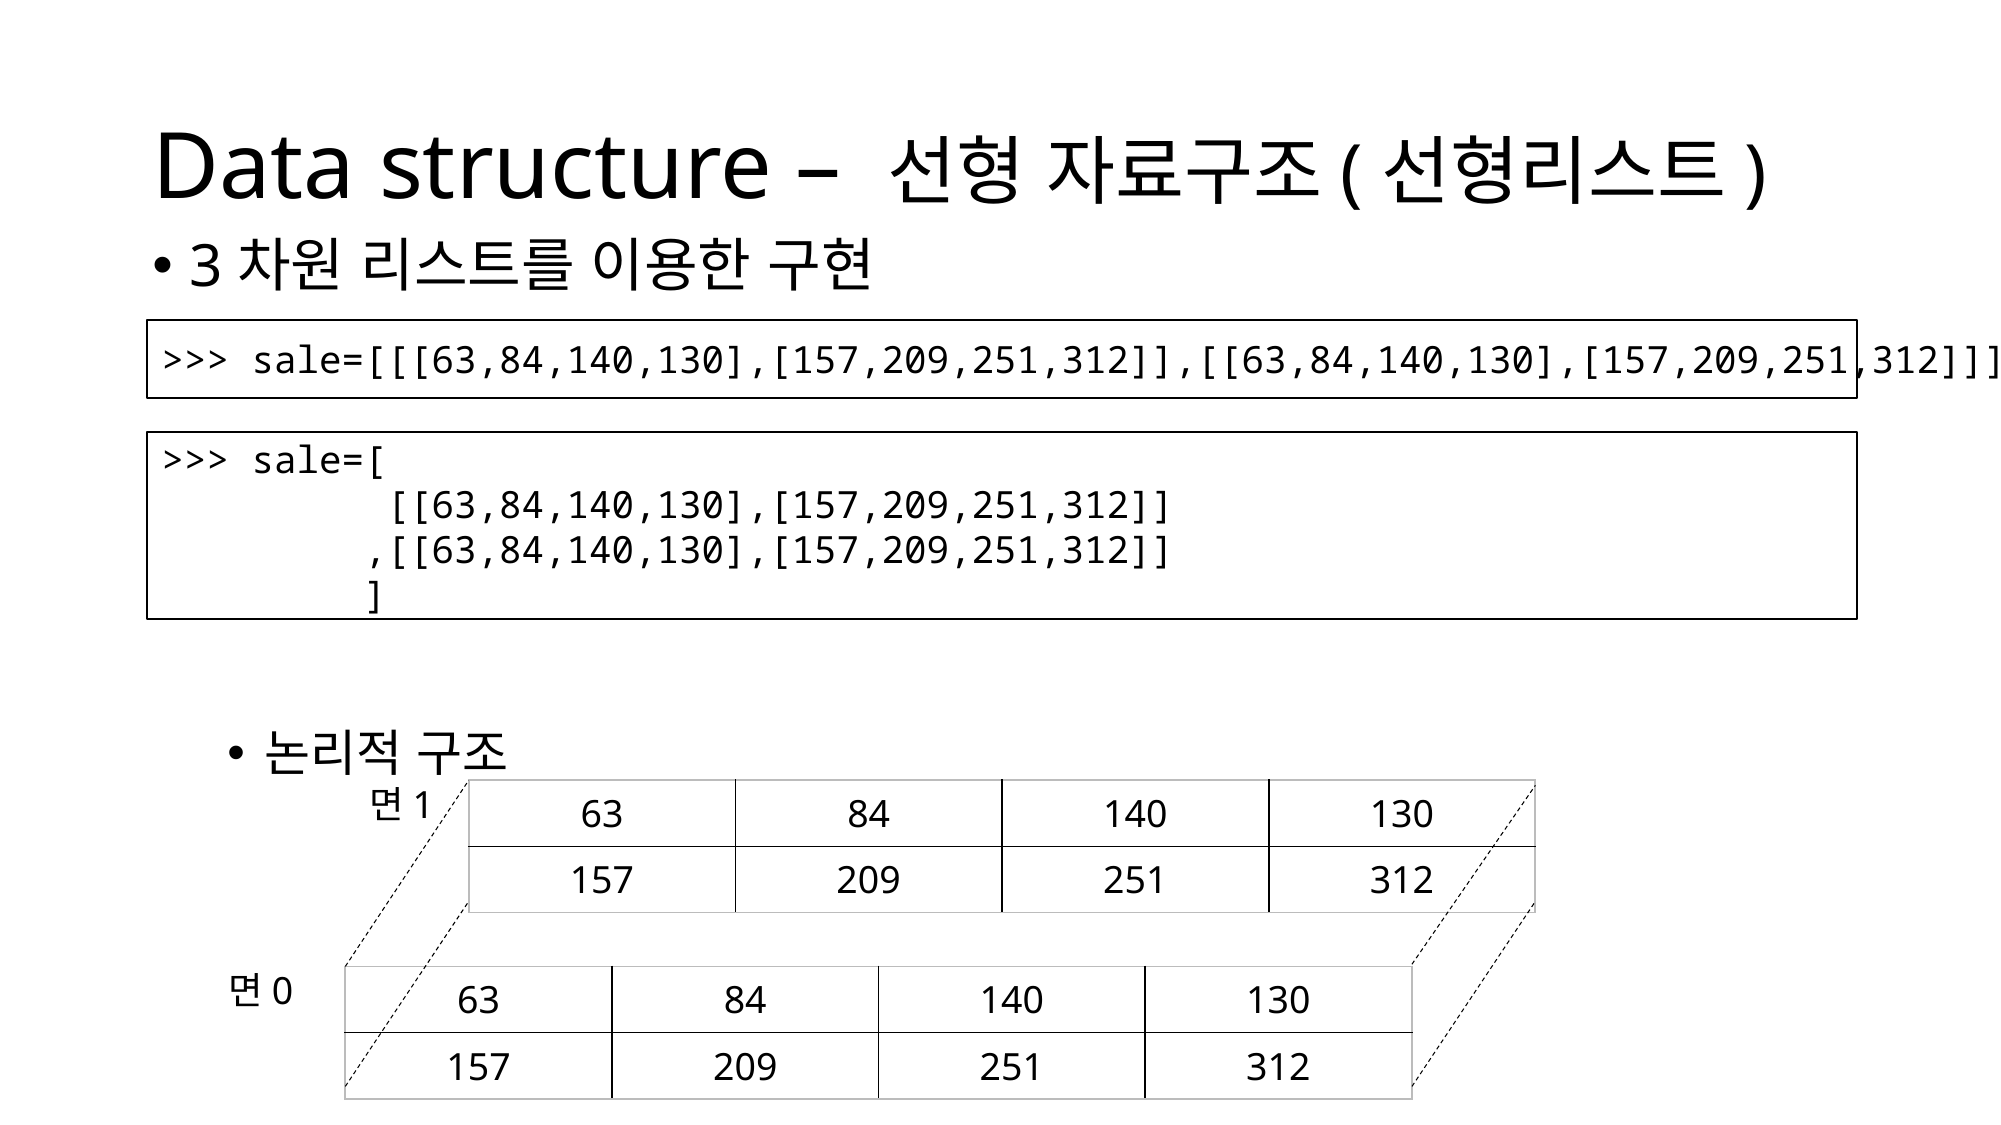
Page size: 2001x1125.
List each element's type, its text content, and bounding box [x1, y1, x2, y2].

table_cell 209 [613, 1033, 878, 1098]
table_header 140 [879, 967, 1144, 1032]
table_header 84 [736, 781, 1001, 846]
title Data structure – 선형 자료구조(선형리스트) [137, 59, 1863, 229]
table_cell 312 [1270, 847, 1411, 912]
table_header 84 [613, 967, 878, 1032]
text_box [1411, 785, 1536, 901]
table_header 130 [1146, 967, 1411, 1032]
table_cell 251 [1003, 847, 1268, 912]
table_header 63 [470, 781, 735, 846]
list 3차원 리스트를 이용한 구현 논리적 구조 [137, 229, 1863, 943]
table_cell 312 [1146, 1033, 1411, 1098]
text_box >>> sale=[ [[63,84,140,130],[157,209,251,312]] ,[[63,84,140,130],[157,209,251,312]] ] [146, 432, 1858, 619]
text_box 면0 [204, 959, 318, 1020]
text_box 면1 [345, 773, 458, 780]
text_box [1411, 901, 1536, 1087]
table_header 140 [1003, 781, 1268, 846]
table_cell 157 [470, 847, 735, 912]
table_header 63 [469, 967, 611, 1032]
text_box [345, 780, 469, 901]
table_cell 157 [346, 1033, 611, 1098]
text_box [345, 901, 469, 1087]
table_cell 251 [879, 1033, 1144, 1098]
text_box >>> sale=[[[63,84,140,130],[157,209,251,312]],[[63,84,140,130],[157,209,251,312]]] [146, 319, 1858, 398]
table_header 130 [1270, 781, 1534, 846]
table_cell 209 [736, 847, 1001, 912]
